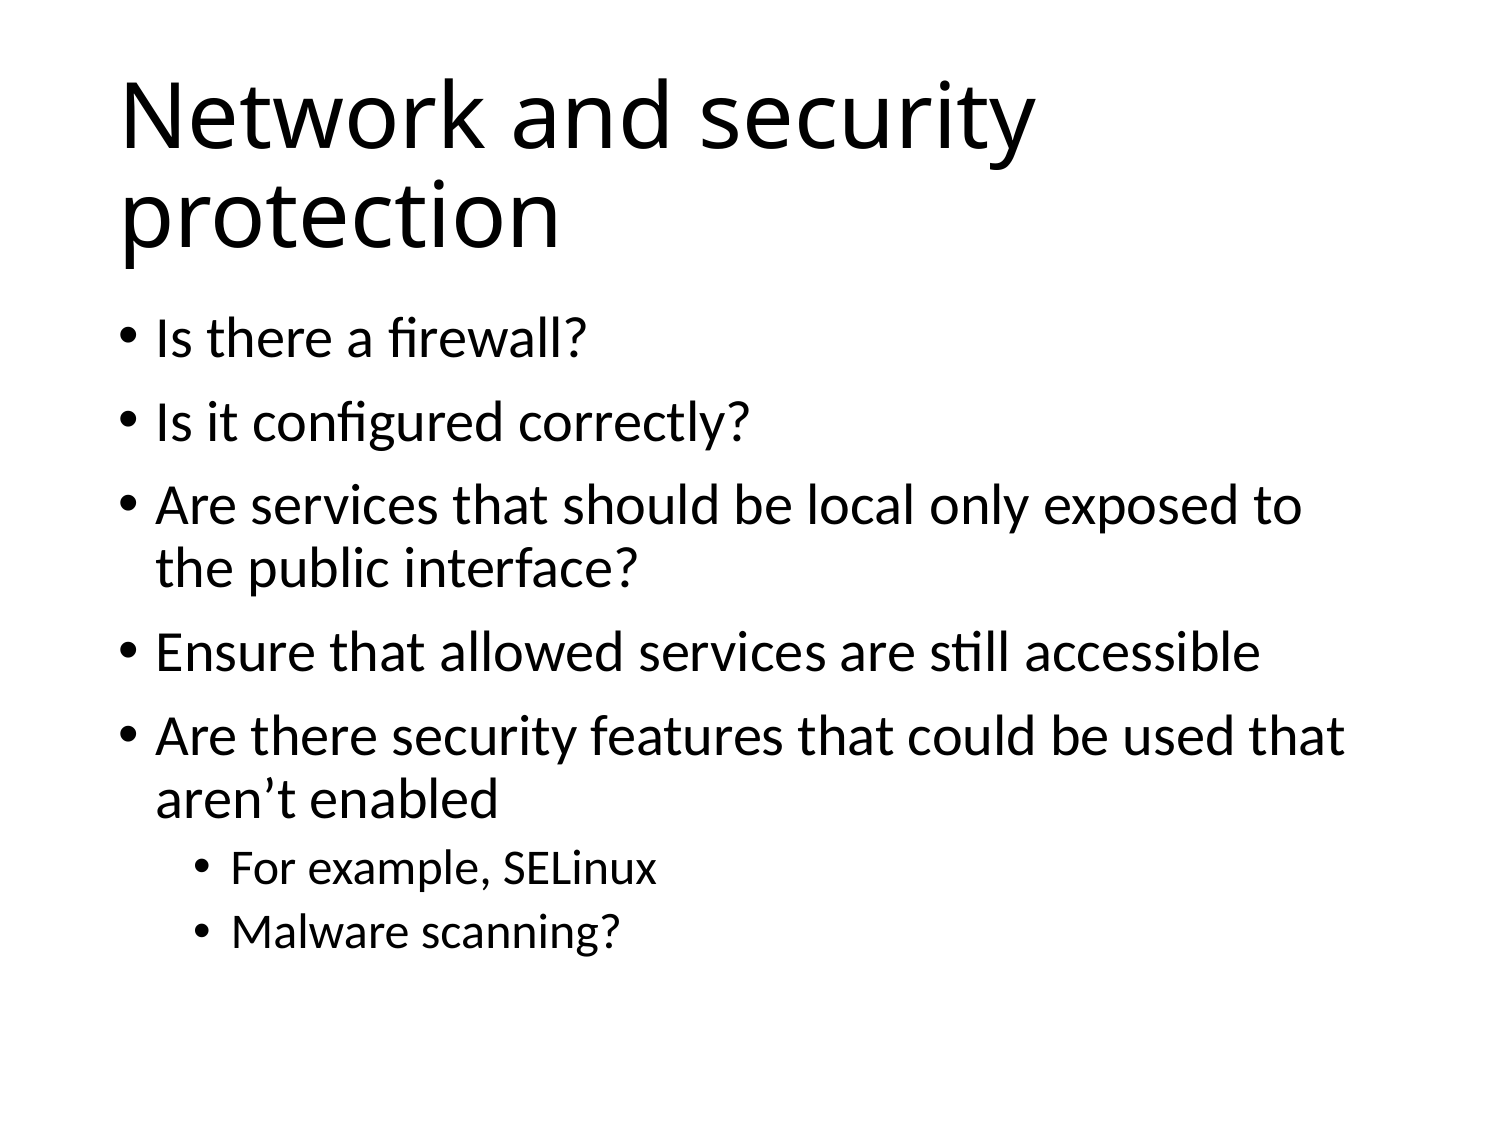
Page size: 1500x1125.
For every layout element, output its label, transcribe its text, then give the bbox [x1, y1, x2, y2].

list Is there a firewall? Is it configured correctly? Are services that should be local only exposed to the public interface? Ensure that allowed services are still accessible Are there security features that could be used that aren’t enabled For example, SELinux Malware scanning? [103, 299, 1397, 1014]
title Network and security protection [103, 59, 1397, 278]
